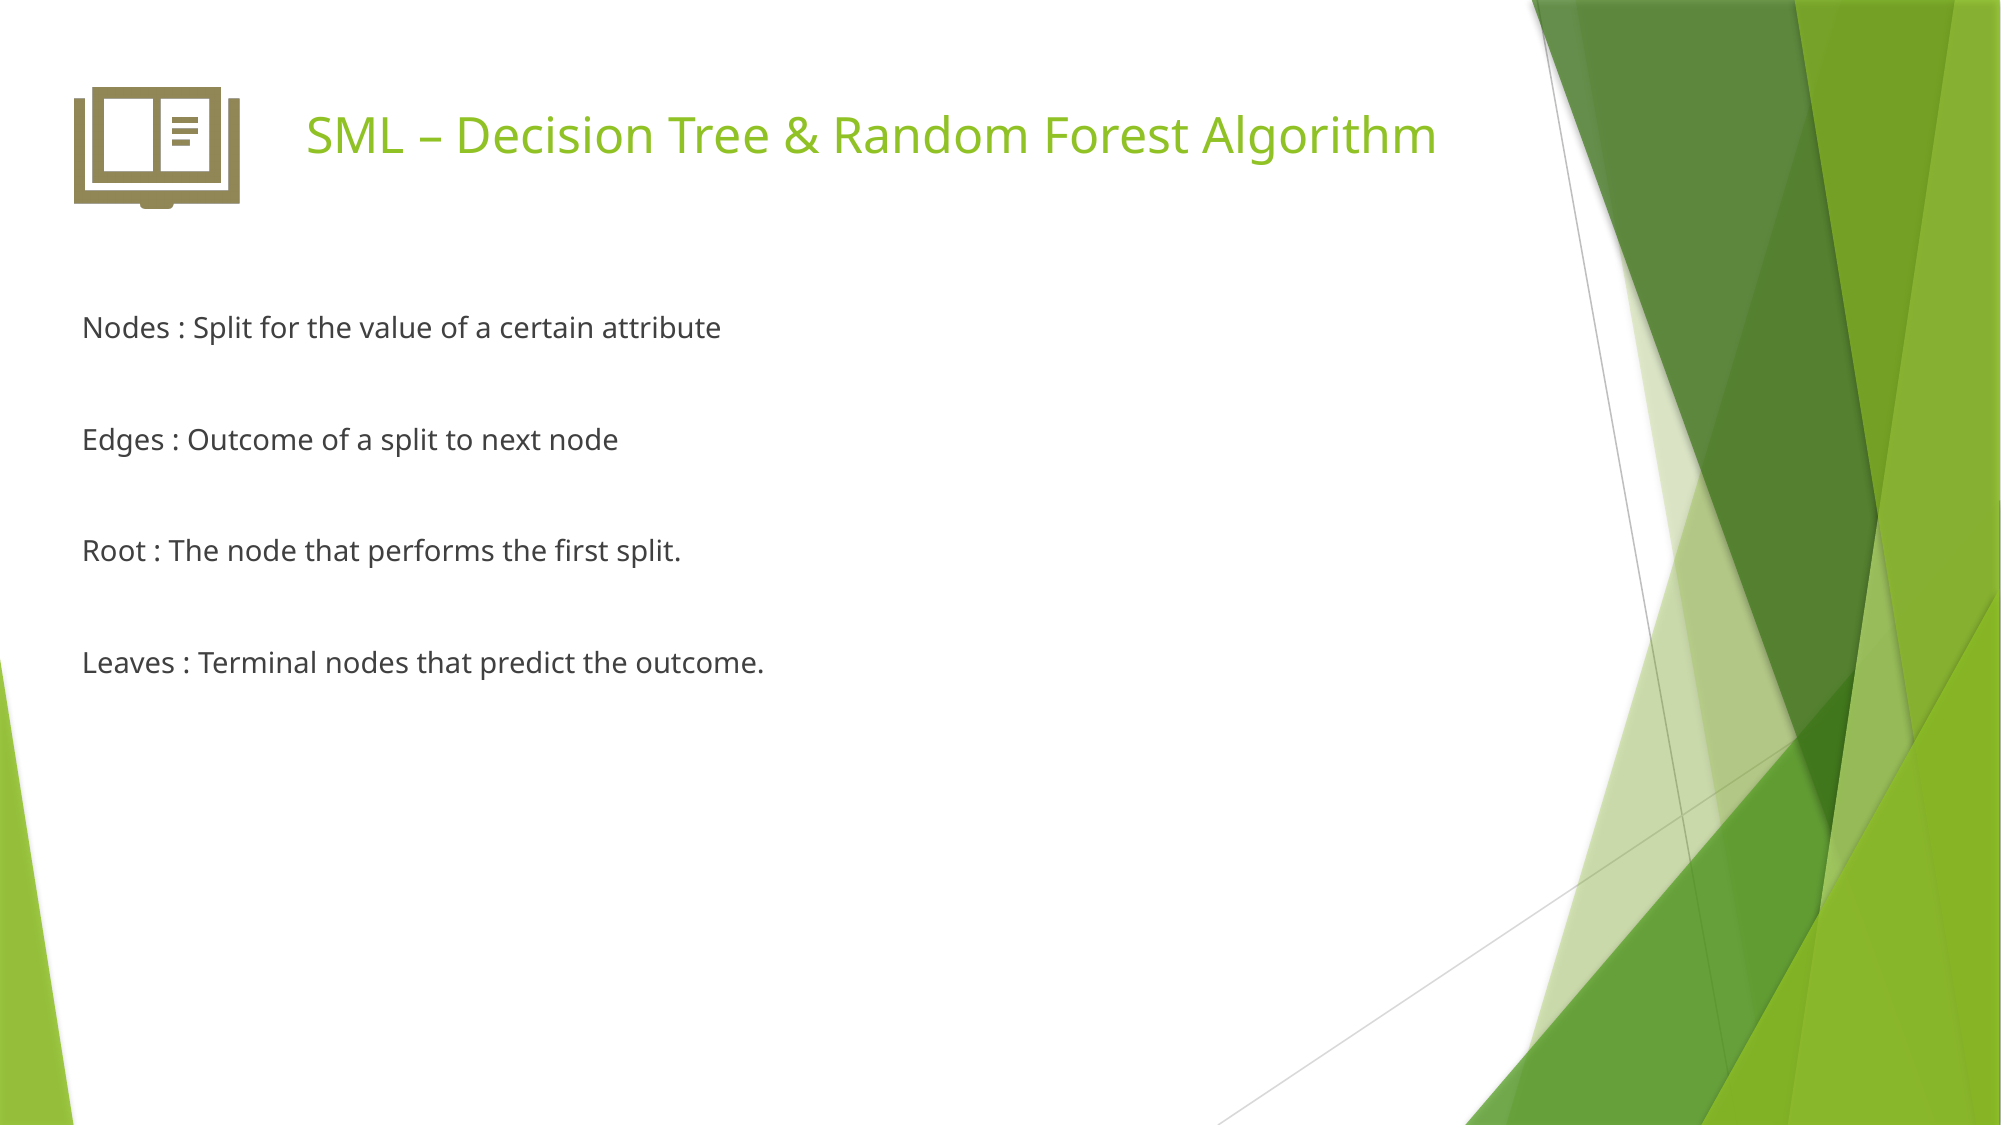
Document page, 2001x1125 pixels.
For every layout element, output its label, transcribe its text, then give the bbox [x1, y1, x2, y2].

picture [66, 56, 248, 238]
title SML – Decision Tree & Random Forest Algorithm [290, 69, 1891, 198]
list Nodes : Split for the value of a certain attribute Edges : Outcome of a split to next node Root : The node that performs the first split. Leaves : Terminal nodes that predict the outcome. [66, 301, 1927, 1025]
